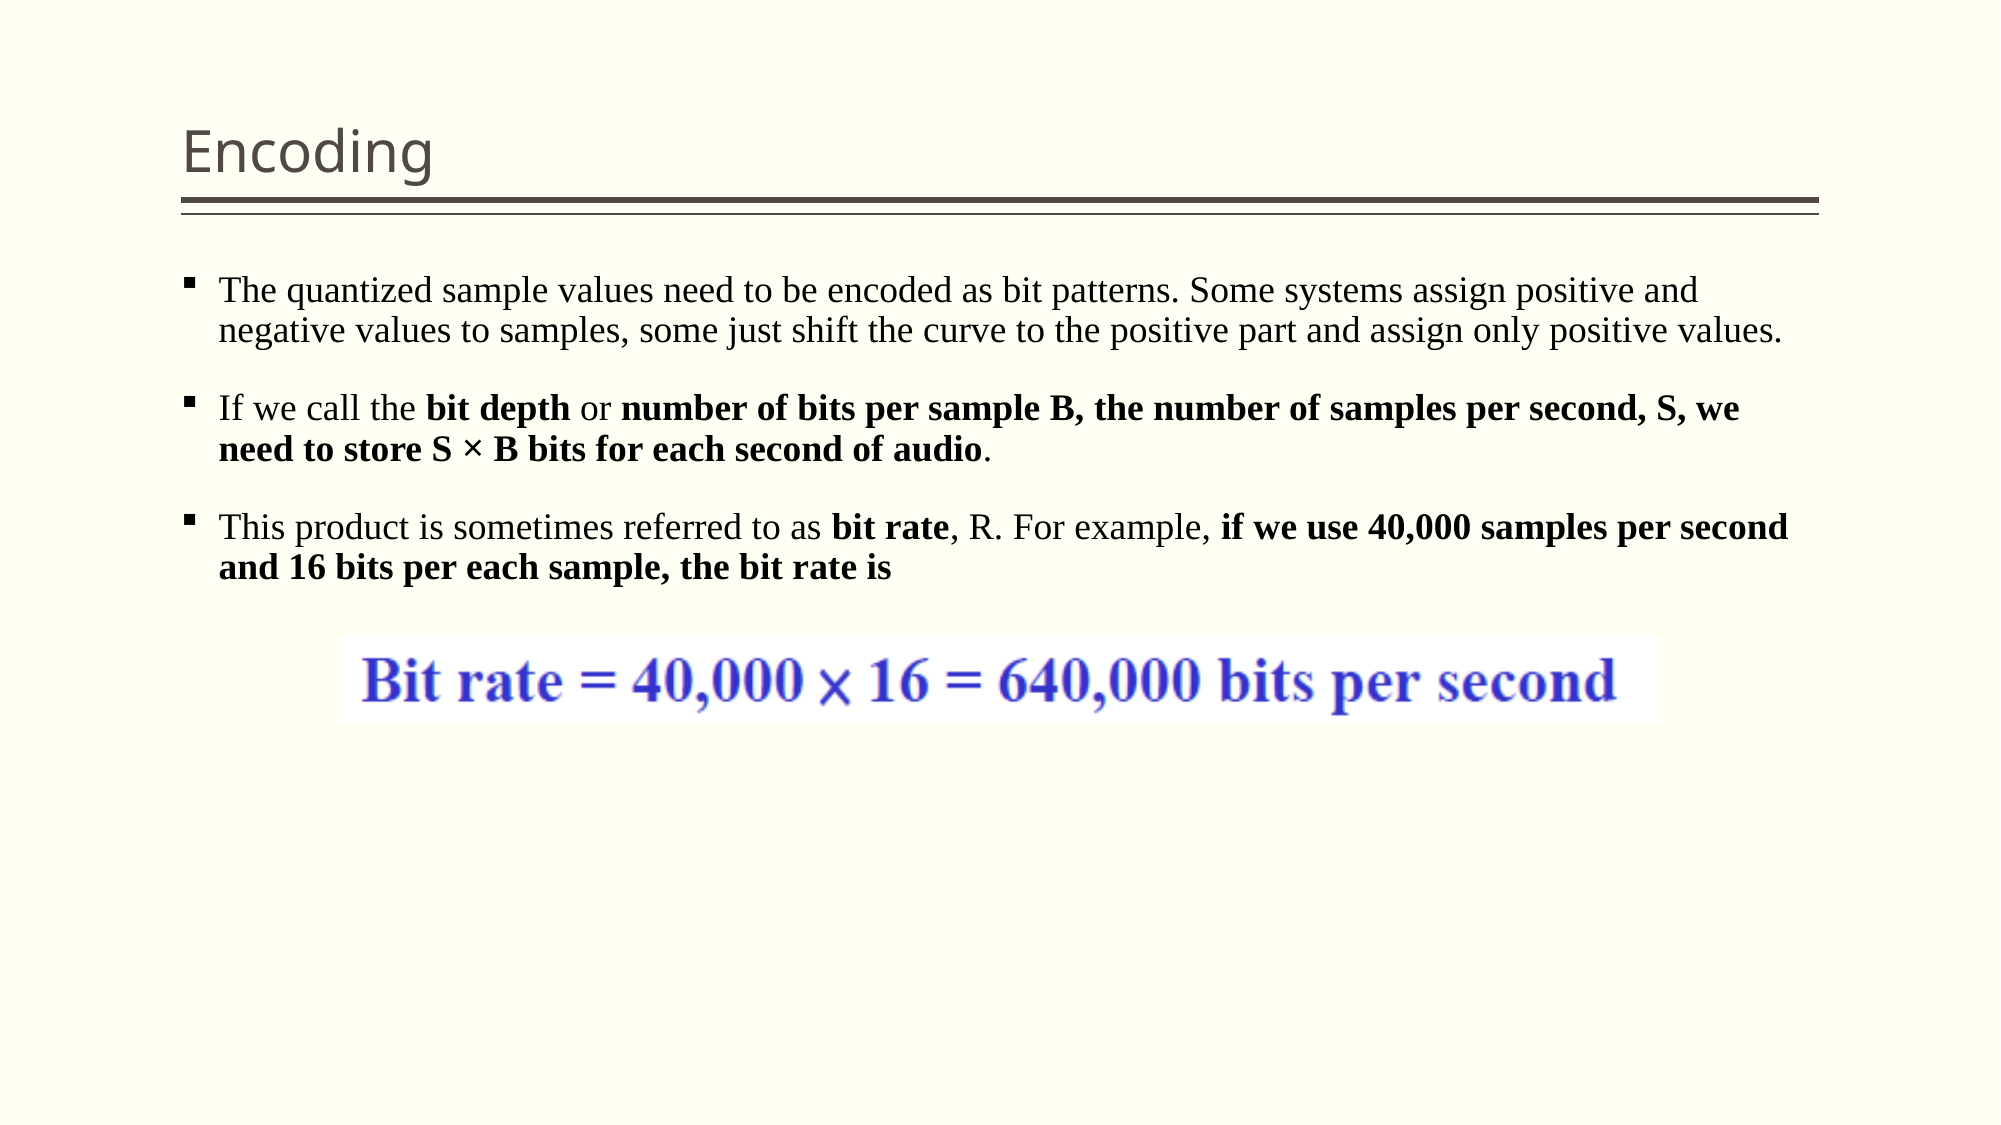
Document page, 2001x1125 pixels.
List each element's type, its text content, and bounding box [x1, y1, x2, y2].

title Encoding [181, 12, 1819, 193]
picture [343, 636, 1656, 723]
list The quantized sample values need to be encoded as bit patterns. Some systems assign positive and negative values to samples, some just shift the curve to the positive part and assign only positive values. If we call the bit depth or number of bits per sample B, the number of samples per second, S, we need to store S × B bits for each second of audio. This product is sometimes referred to as bit rate, R. For example, if we use 40,000 samples per second and 16 bits per each sample, the bit rate is [181, 262, 1819, 638]
